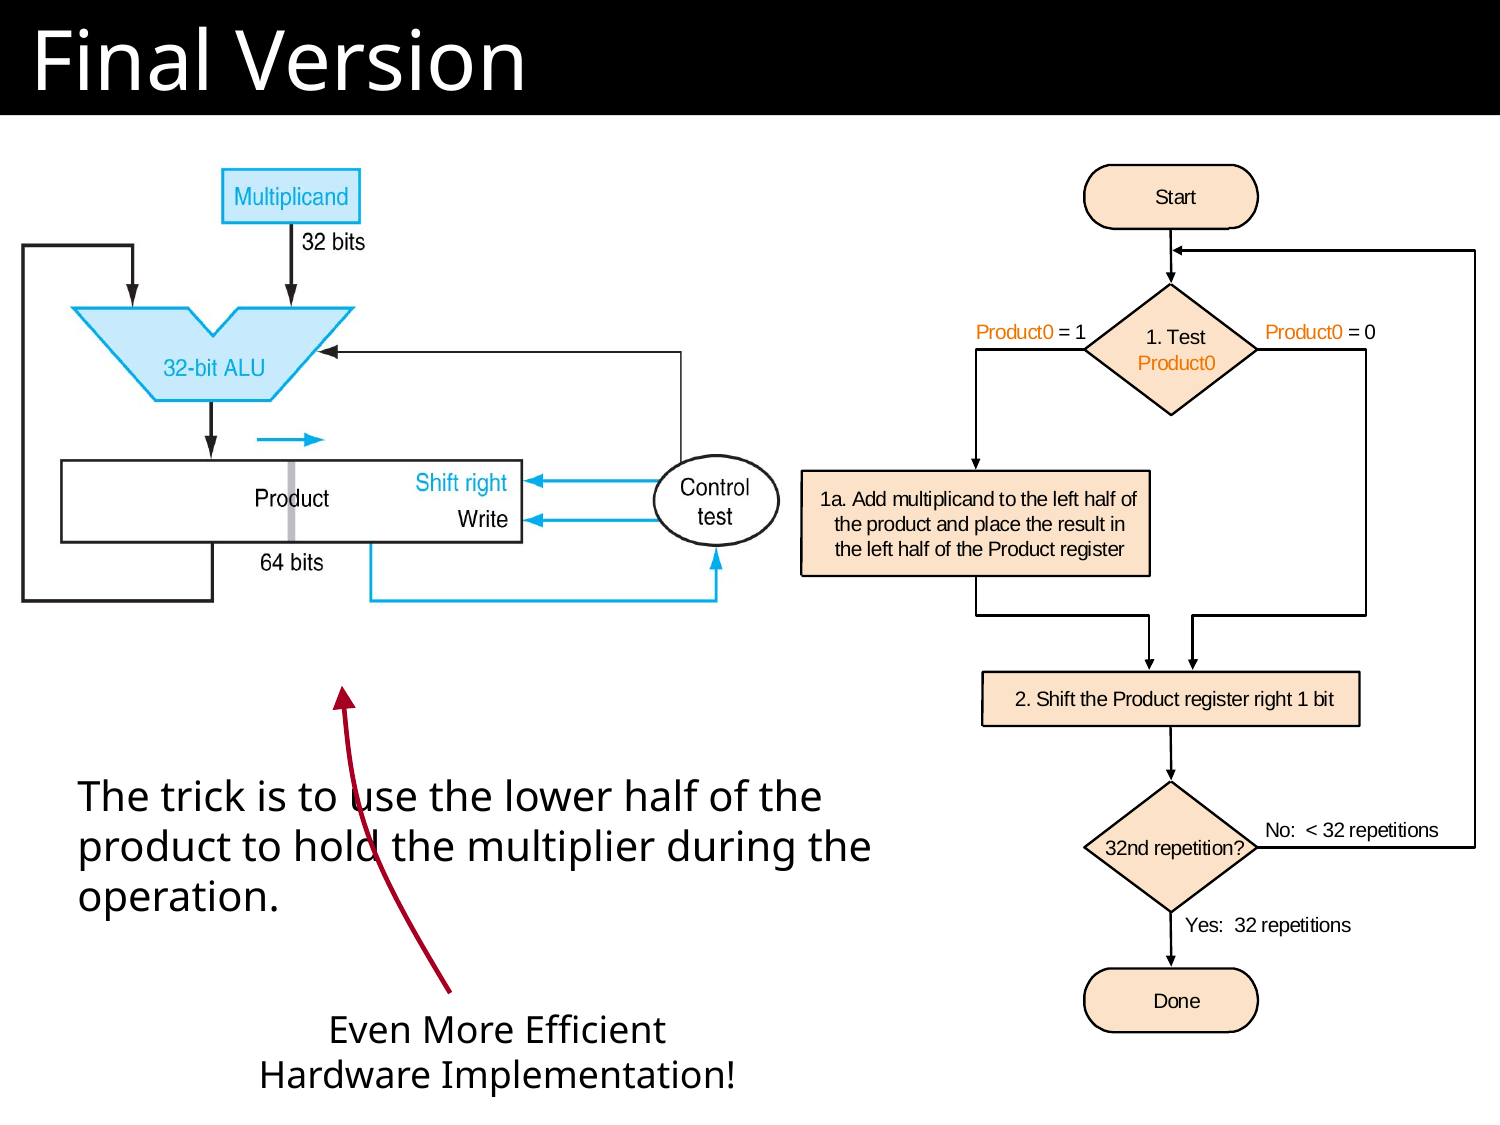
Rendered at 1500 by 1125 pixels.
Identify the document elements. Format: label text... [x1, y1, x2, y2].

text_box The trick is to use the lower half of the product to hold the multiplier during the operation. [62, 762, 254, 928]
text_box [800, 164, 1476, 1033]
title Final Version [0, 0, 1500, 116]
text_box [259, 685, 735, 1105]
picture [3, 160, 788, 613]
text_box The trick is to use the lower half of the product to hold the multiplier during the operation. [739, 762, 795, 928]
